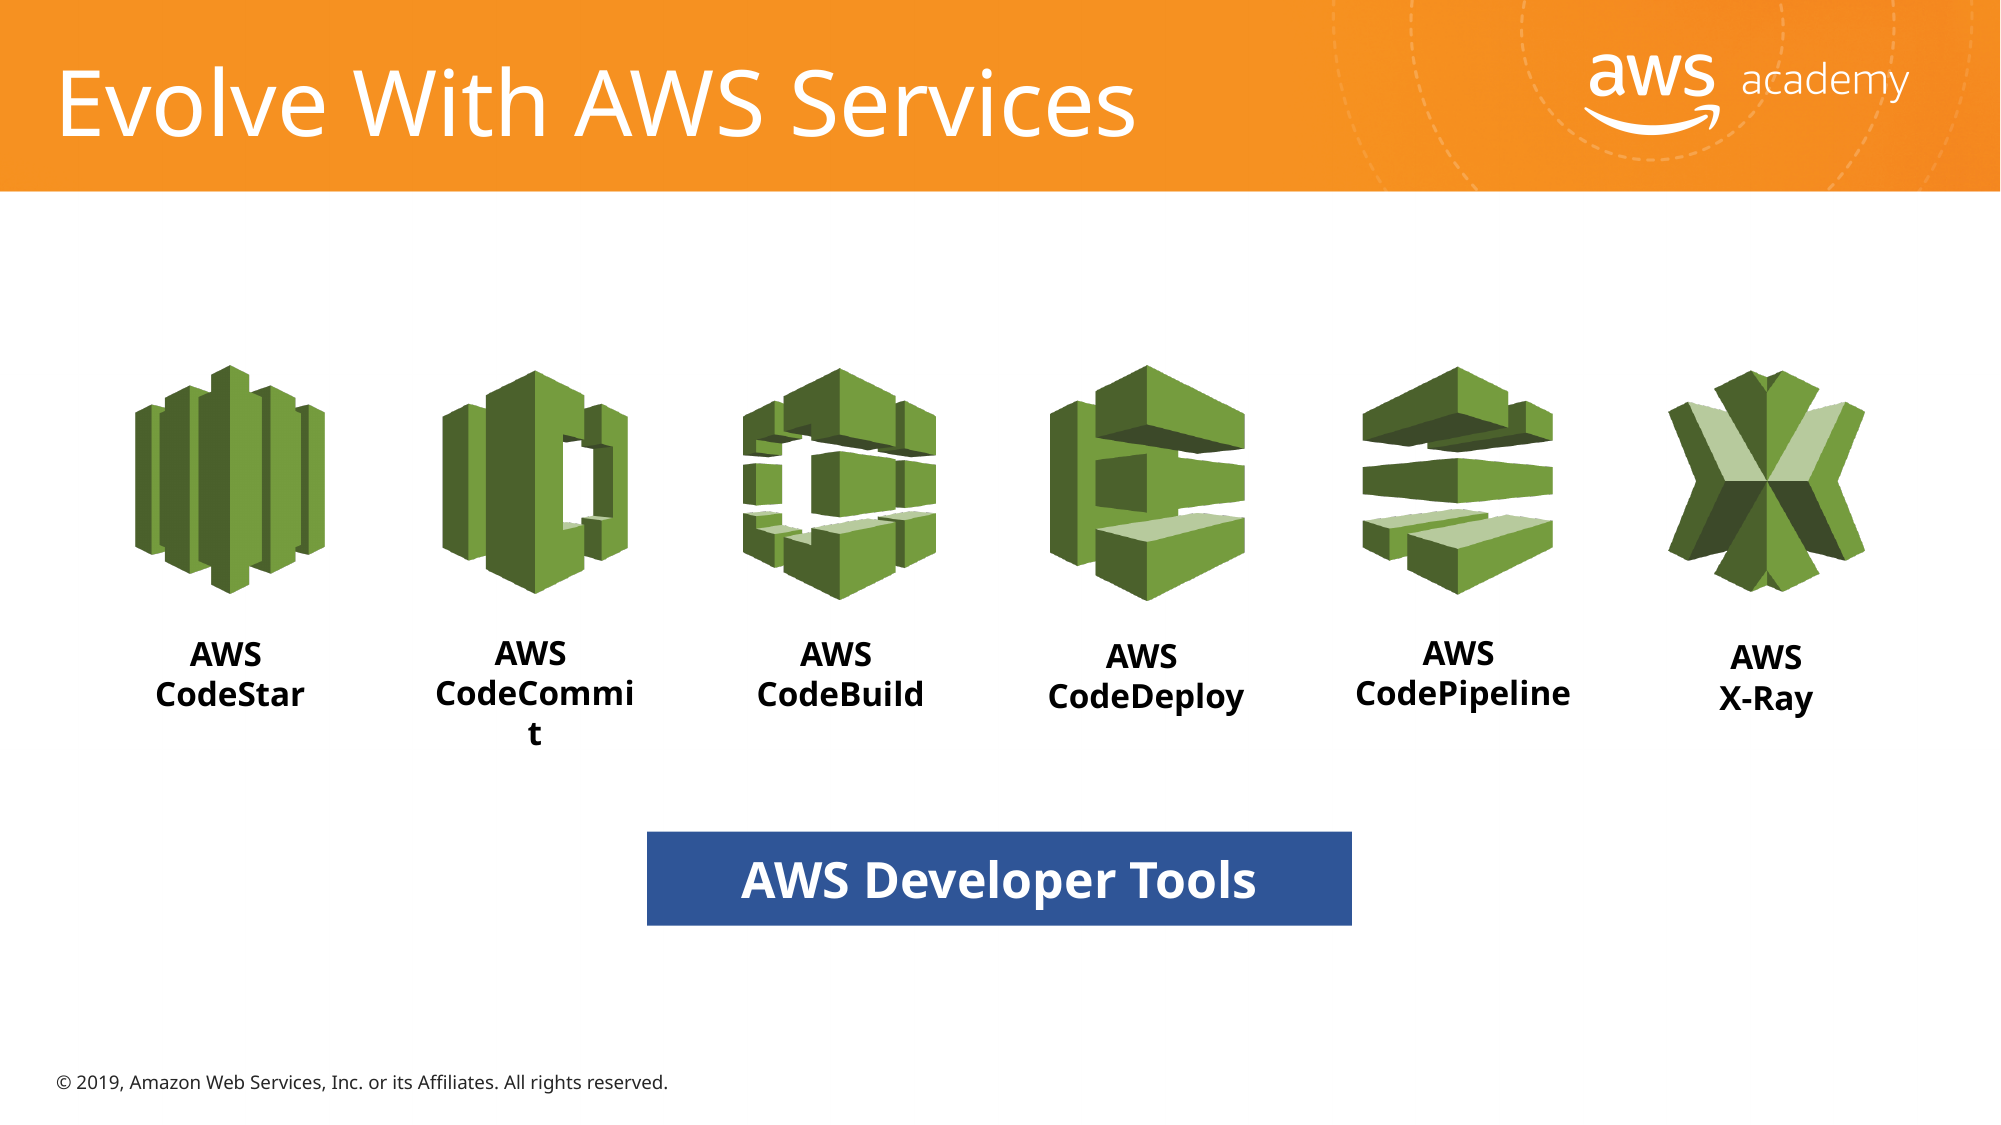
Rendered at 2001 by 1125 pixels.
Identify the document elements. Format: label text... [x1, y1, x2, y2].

text_box AWS CodeBuild [737, 633, 944, 668]
text_box AWS CodePipeline [1340, 632, 1587, 667]
text_box AWS CodeStar [114, 633, 347, 668]
text_box AWS CodeDeploy [1043, 635, 1250, 670]
text_box AWS Developer Tools [647, 831, 1352, 926]
title Evolve With AWS Services [39, 43, 1863, 172]
picture [0, 0, 2001, 1125]
text_box AWS X-Ray [1650, 636, 1883, 671]
text_box AWS CodeCommit [431, 632, 639, 667]
